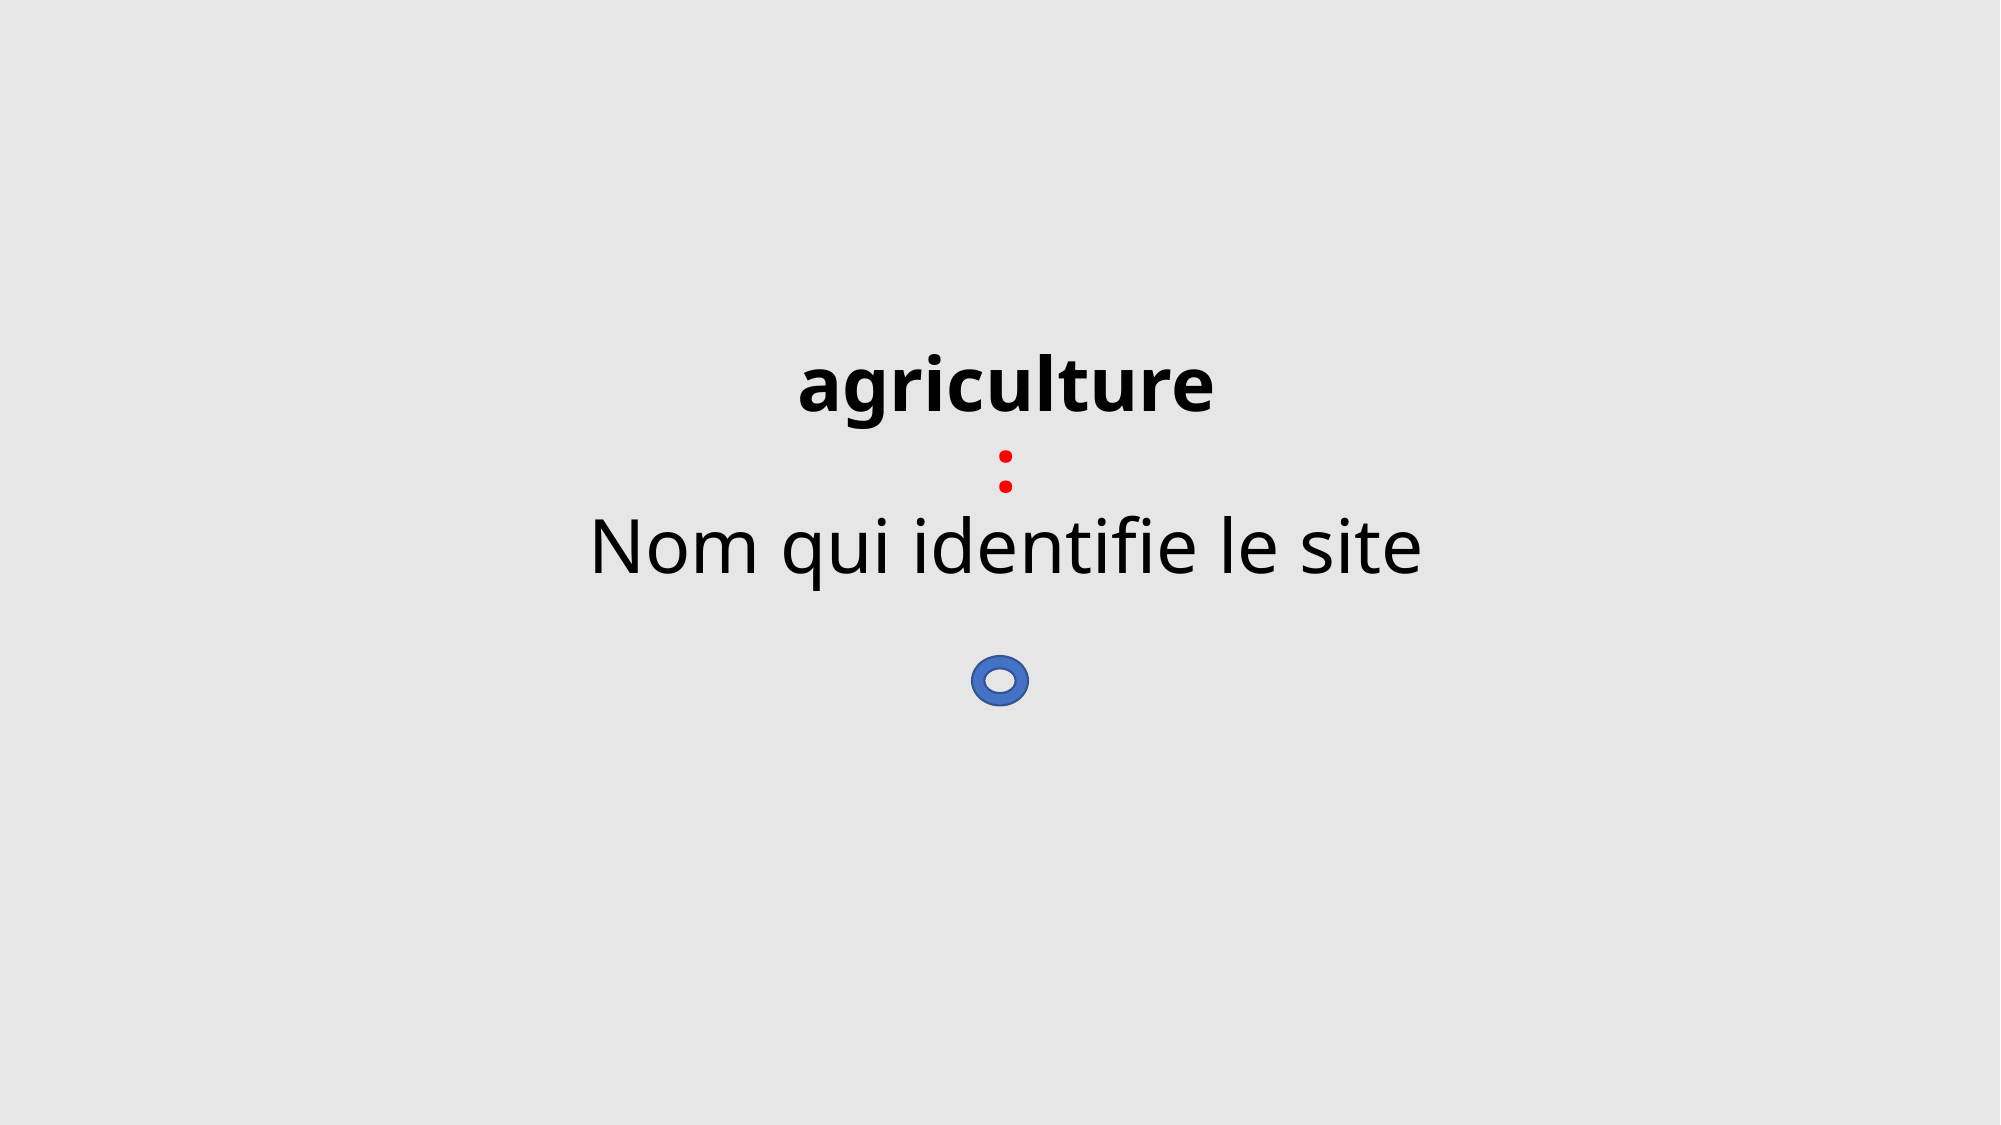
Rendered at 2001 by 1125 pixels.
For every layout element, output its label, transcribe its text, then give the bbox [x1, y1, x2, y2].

text_box [970, 654, 1030, 707]
title agriculture : Nom qui identifie le site [256, 203, 1757, 733]
